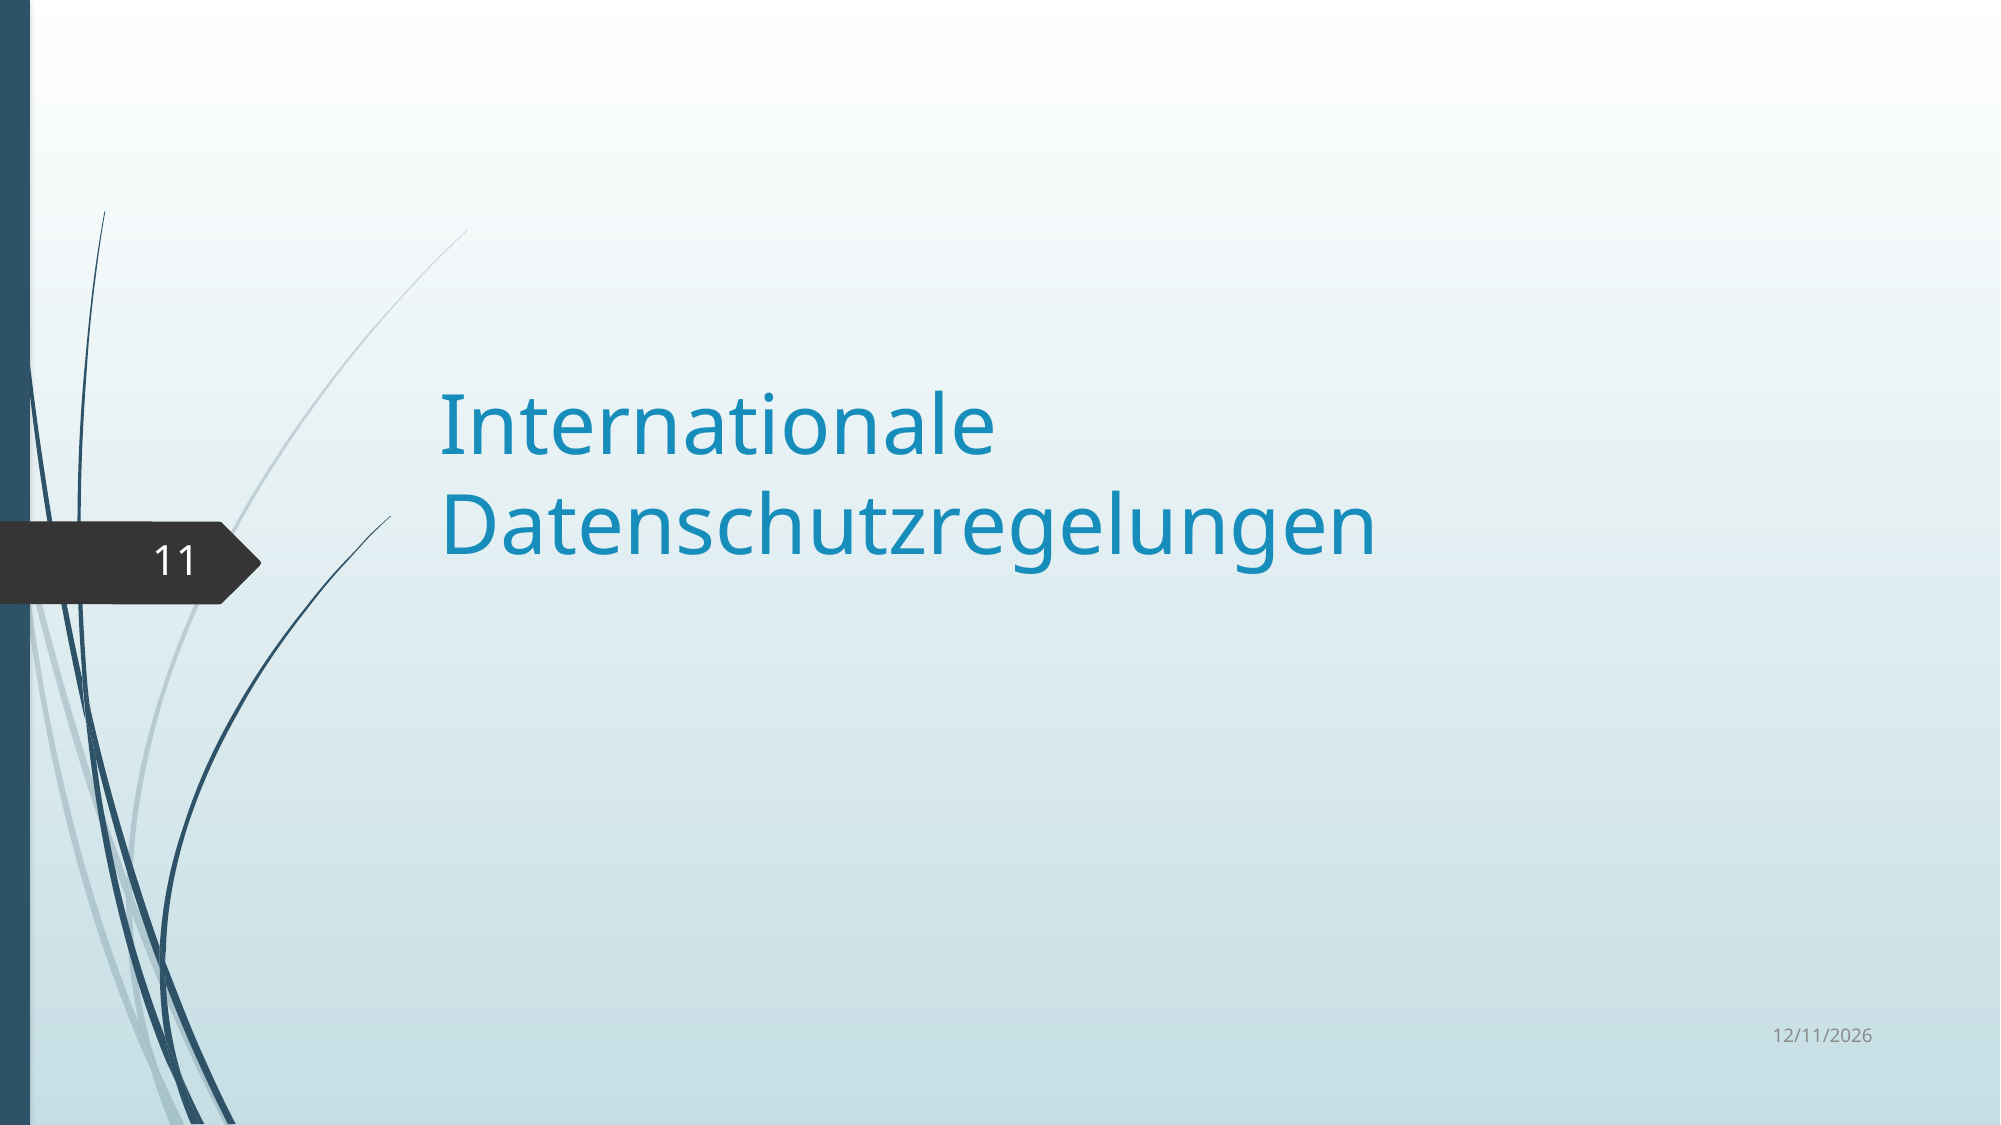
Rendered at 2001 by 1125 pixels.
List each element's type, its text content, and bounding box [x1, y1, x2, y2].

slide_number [1699, 1005, 1888, 1067]
slide_number 11 [87, 532, 216, 592]
title Internationale Datenschutzregelungen [424, 337, 1888, 579]
